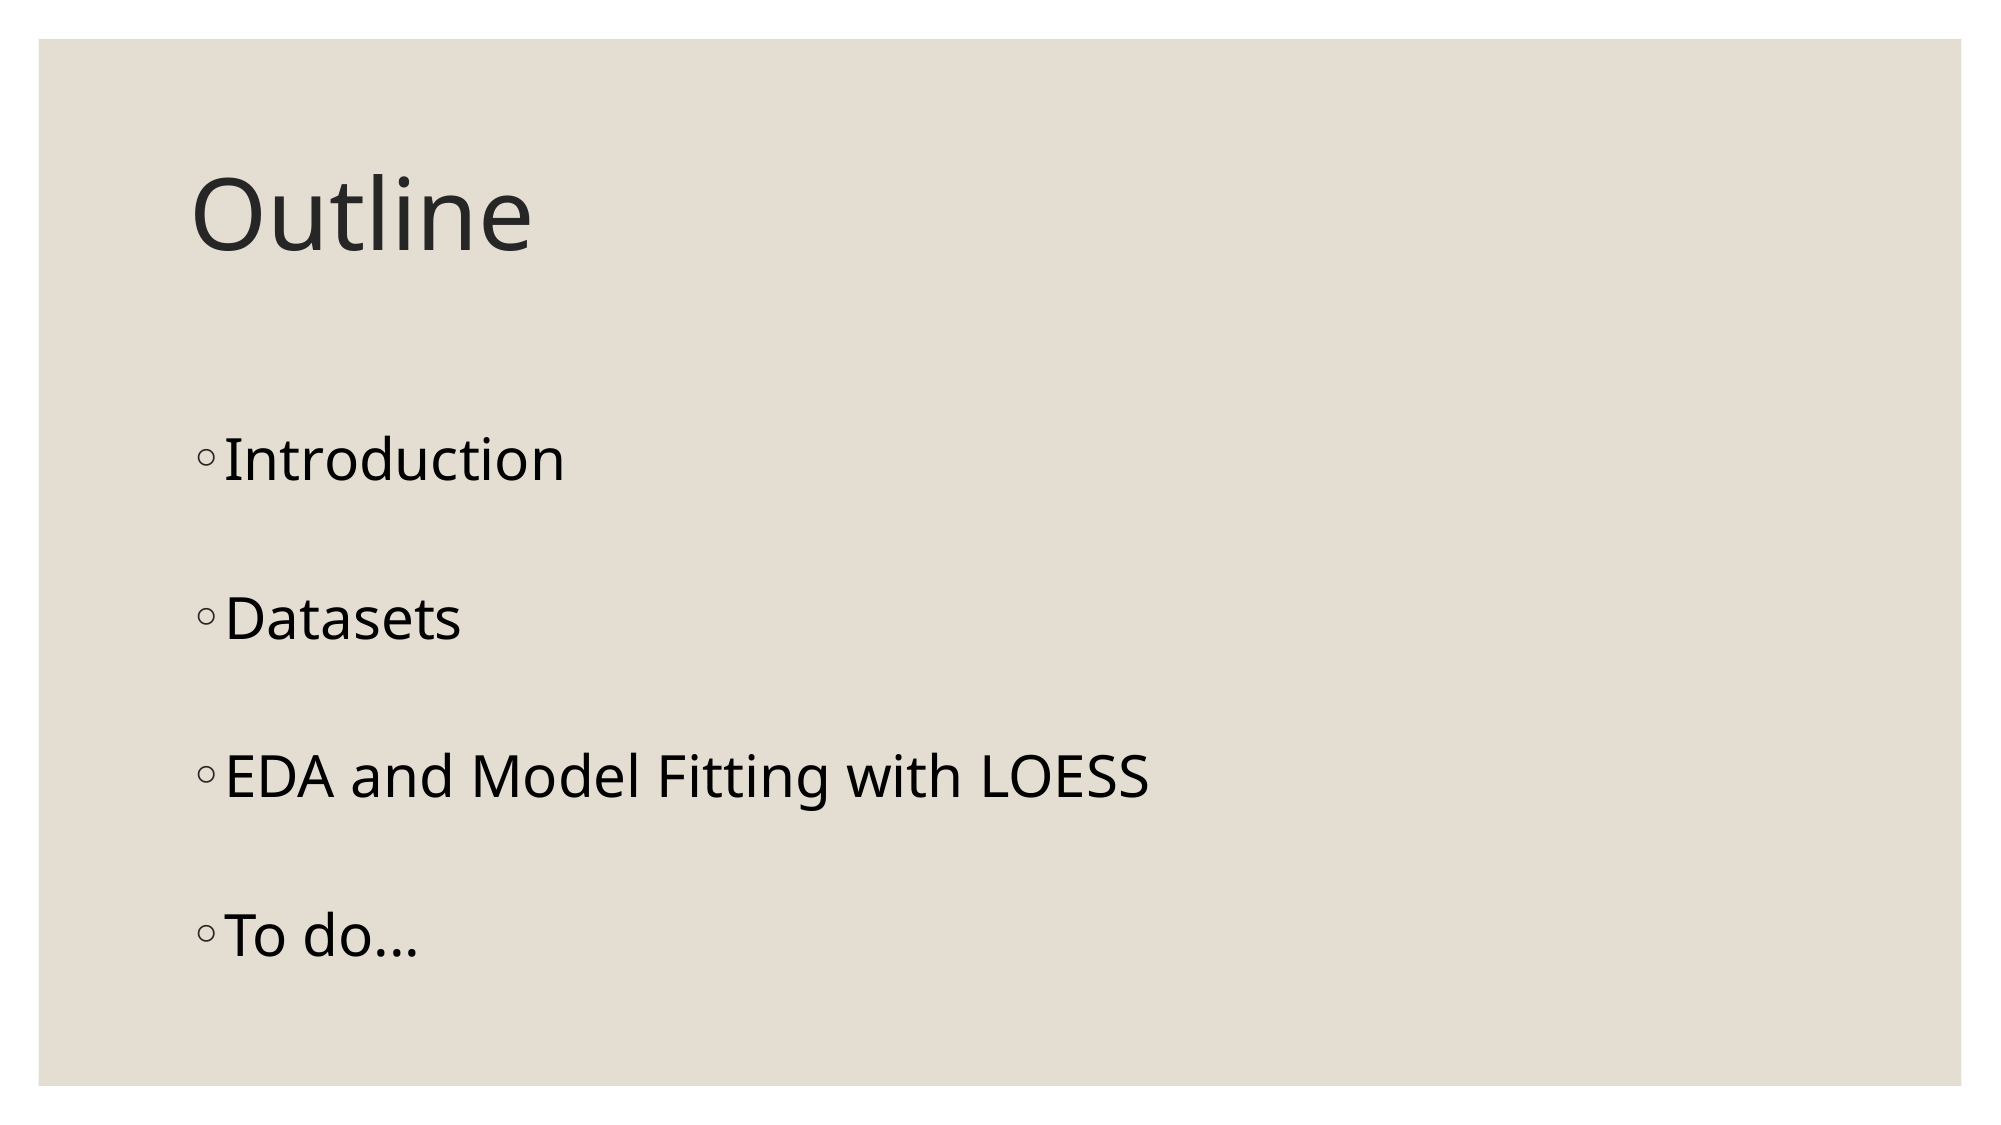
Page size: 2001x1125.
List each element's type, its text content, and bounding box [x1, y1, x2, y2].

title Outline [174, 105, 1825, 331]
list Introduction Datasets EDA and Model Fitting with LOESS To do... [174, 345, 1825, 990]
